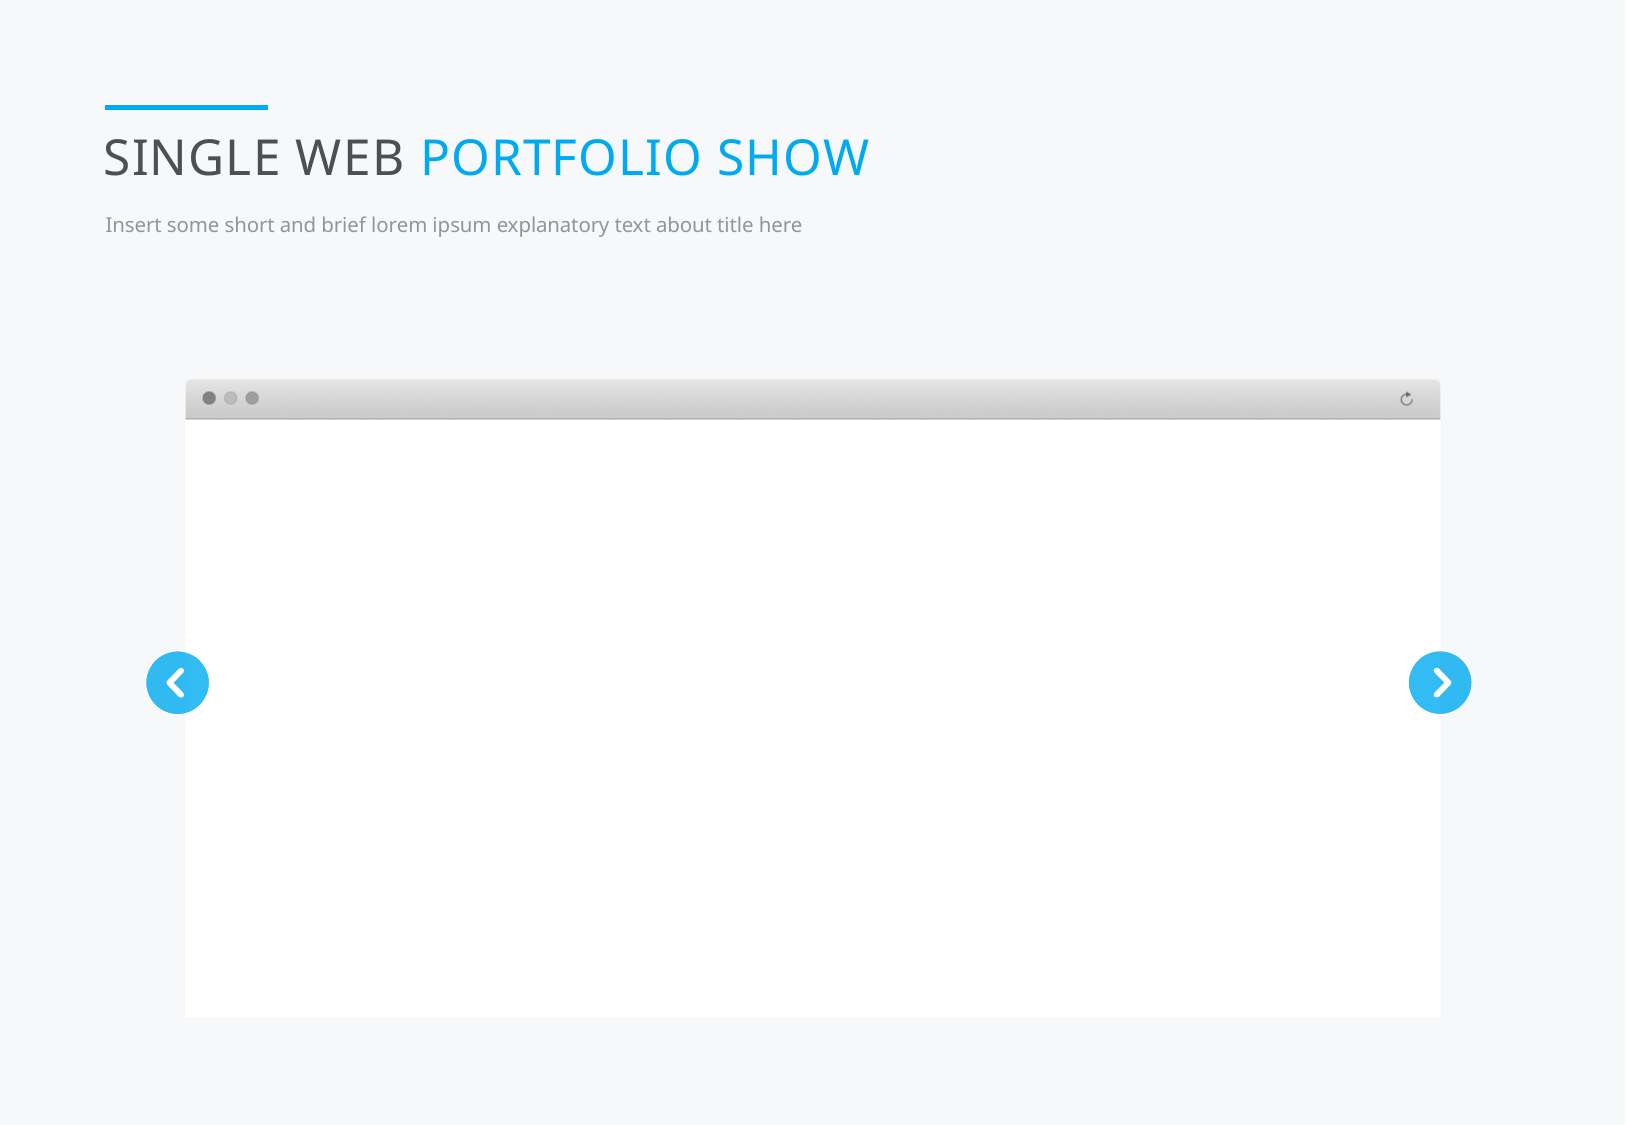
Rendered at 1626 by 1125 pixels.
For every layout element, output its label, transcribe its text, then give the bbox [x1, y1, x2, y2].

list Single web portfolio show [103, 125, 1518, 190]
picture [178, 369, 1447, 1026]
list Insert some short and brief lorem ipsum explanatory text about title here [105, 209, 1519, 241]
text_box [145, 650, 210, 715]
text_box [1407, 650, 1473, 715]
